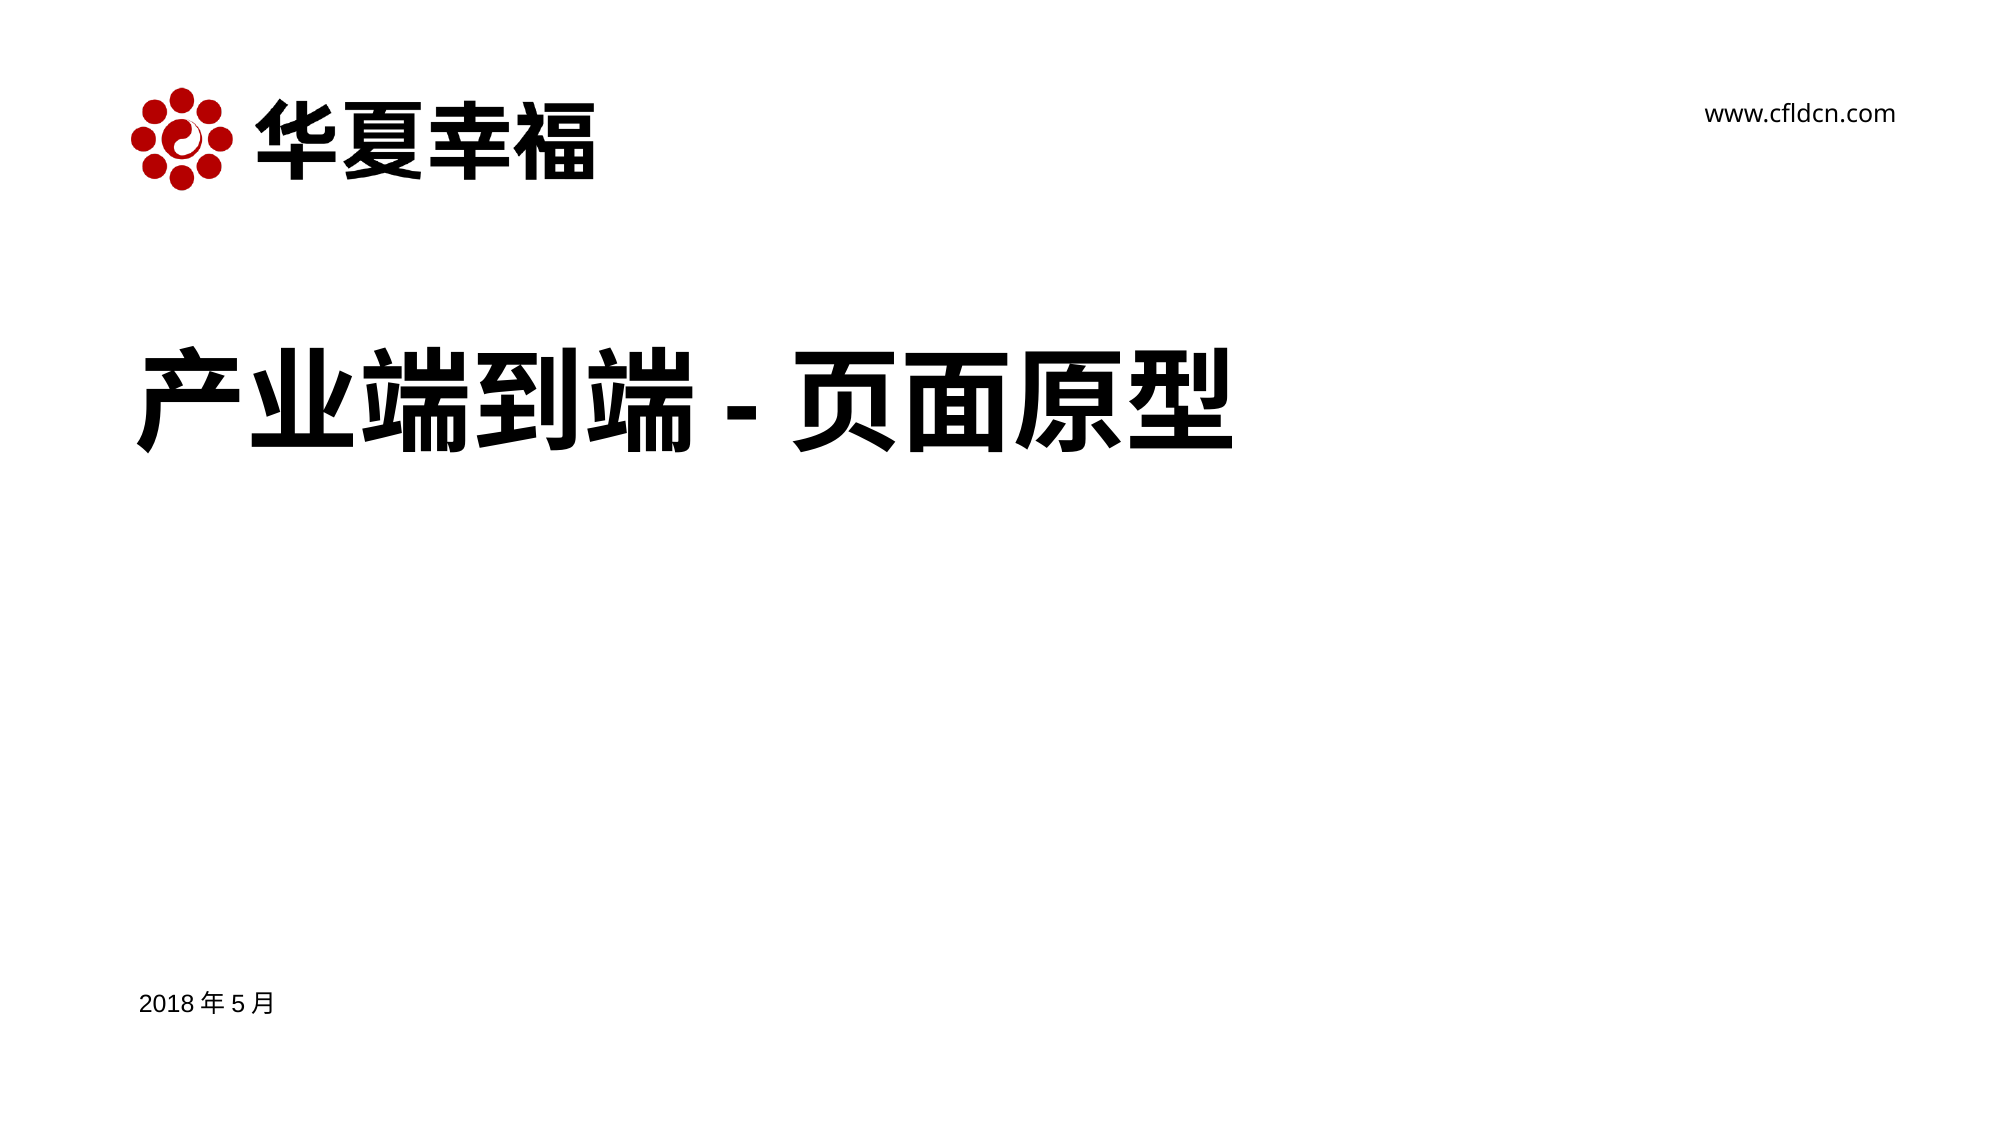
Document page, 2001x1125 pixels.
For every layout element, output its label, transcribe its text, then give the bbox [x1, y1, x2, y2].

title 产业端到端-页面原型 [119, 297, 1845, 515]
list 2018年5月 [123, 983, 439, 1030]
picture [123, 79, 601, 199]
